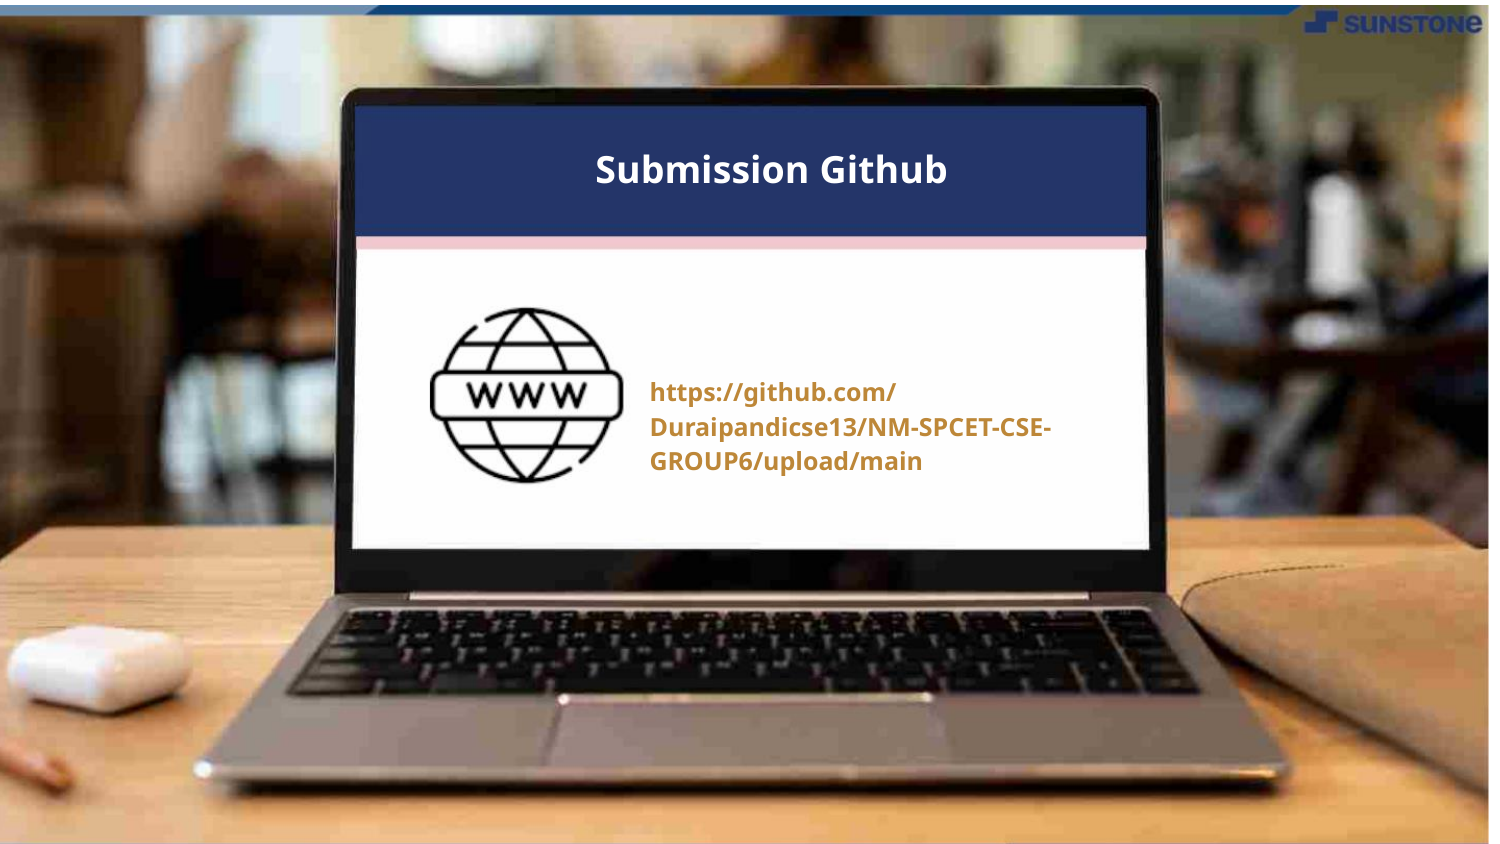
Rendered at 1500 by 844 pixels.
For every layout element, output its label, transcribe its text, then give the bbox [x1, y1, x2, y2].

text_box https://github.com/Duraipandicse13/NM-SPCET-CSE-GROUP6/upload/main [649, 372, 1116, 476]
text_box Submission Github [595, 146, 954, 191]
text_box [0, 5, 1489, 844]
